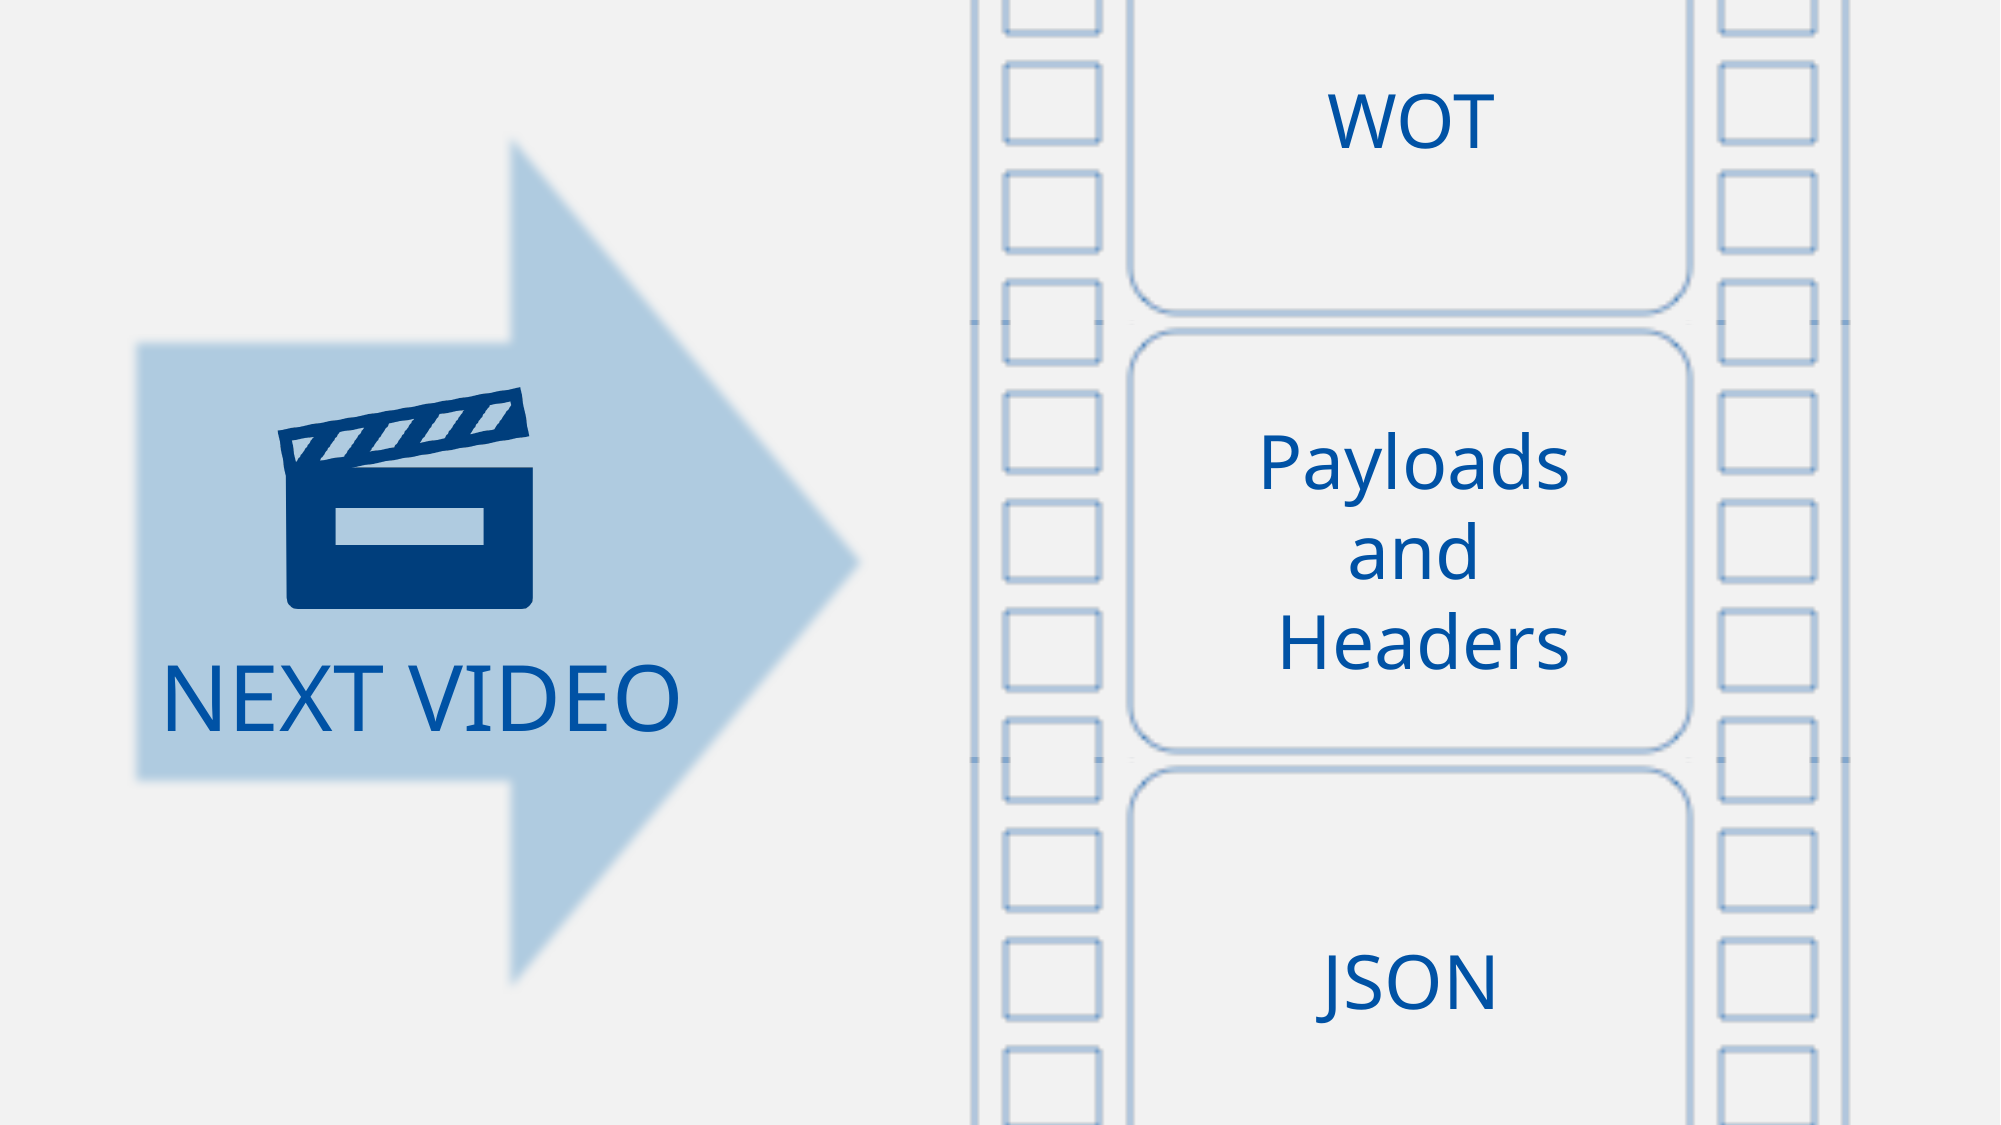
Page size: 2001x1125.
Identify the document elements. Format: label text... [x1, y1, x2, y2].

text_box NEXT VIDEO [144, 632, 623, 758]
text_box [623, 0, 2000, 1125]
text_box [511, 159, 623, 632]
text_box [143, 351, 623, 967]
picture [257, 350, 553, 646]
